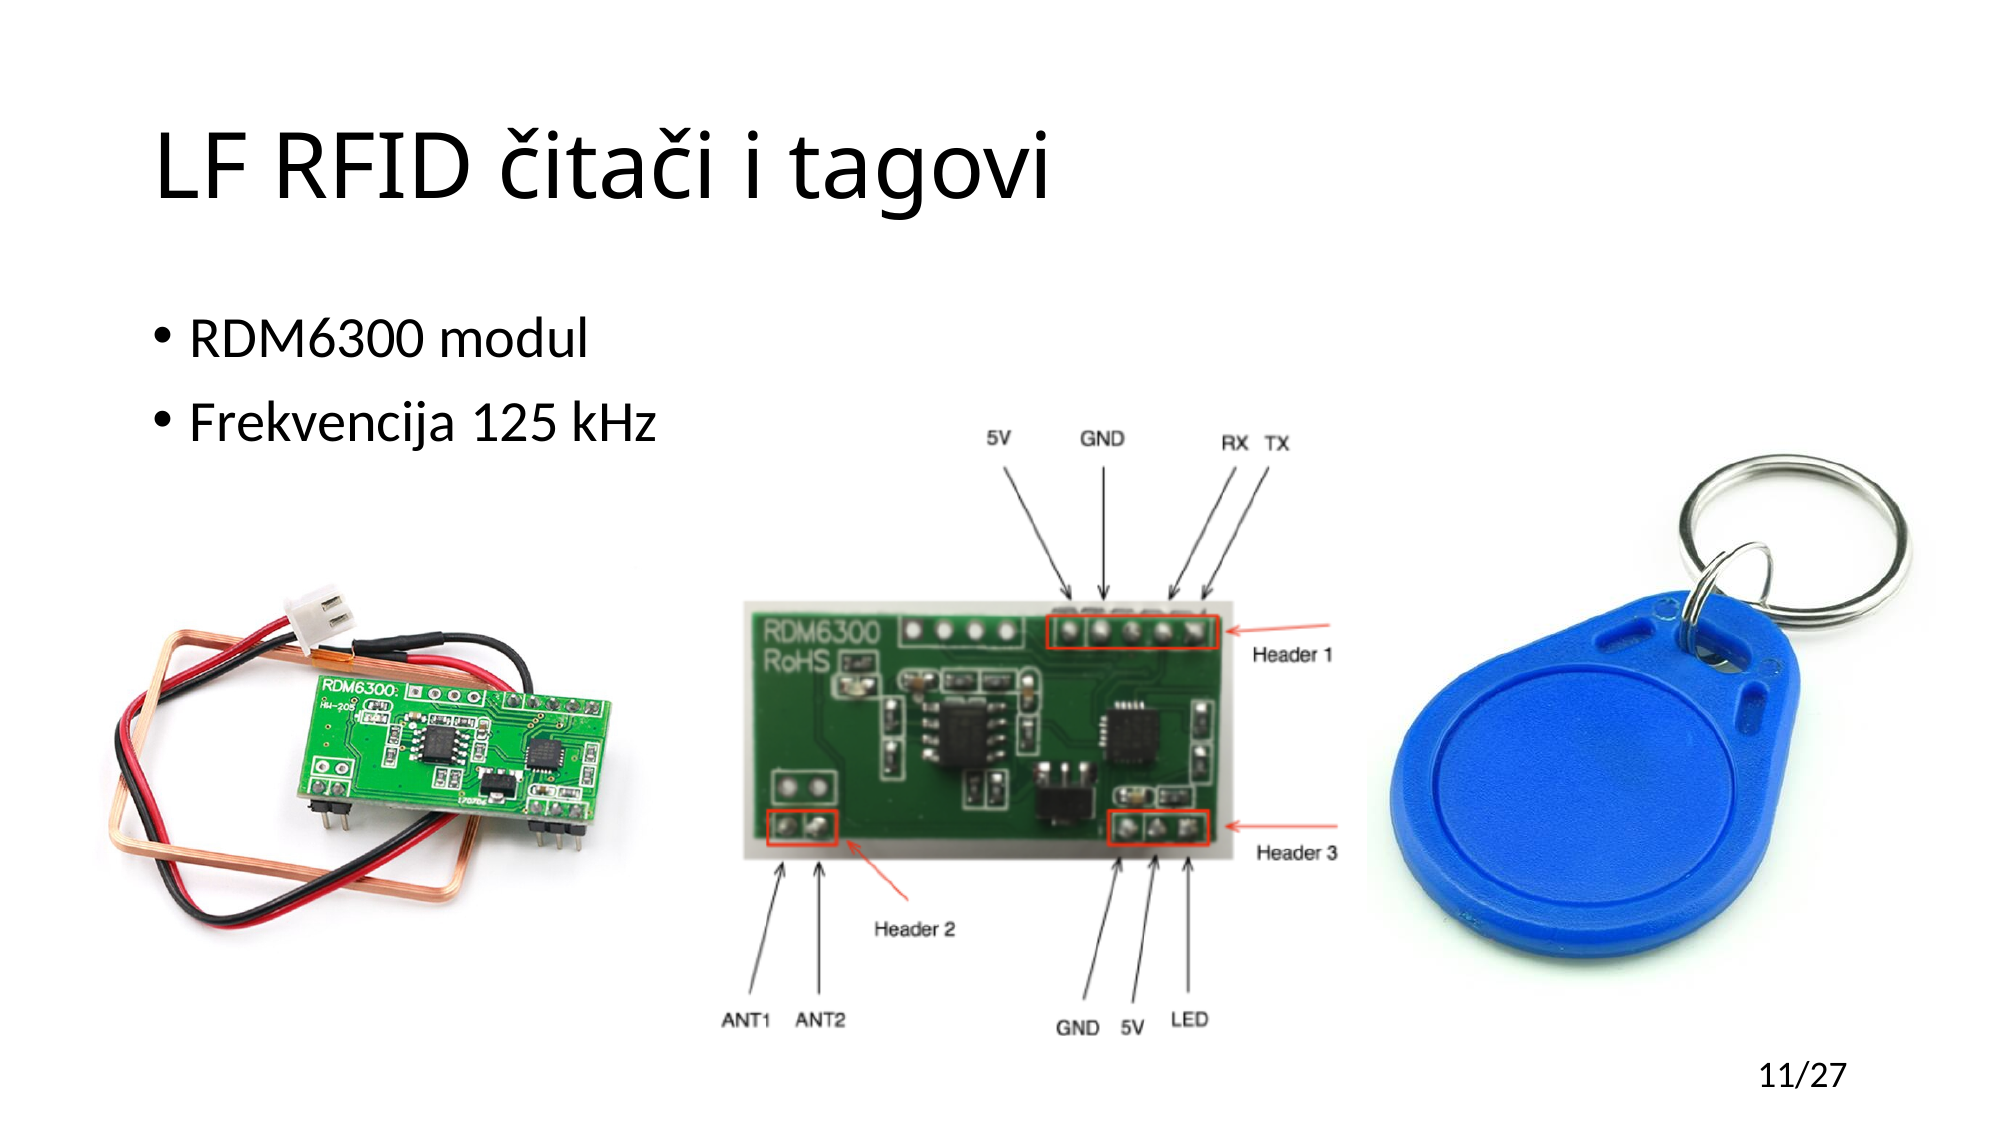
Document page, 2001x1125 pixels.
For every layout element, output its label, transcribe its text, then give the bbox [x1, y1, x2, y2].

picture [672, 415, 1348, 1051]
title LF RFID čitači i tagovi [137, 59, 1863, 278]
picture [1367, 426, 1936, 996]
list RDM6300 modul Frekvencija 125 kHz [137, 299, 1863, 1014]
picture [68, 466, 653, 1051]
